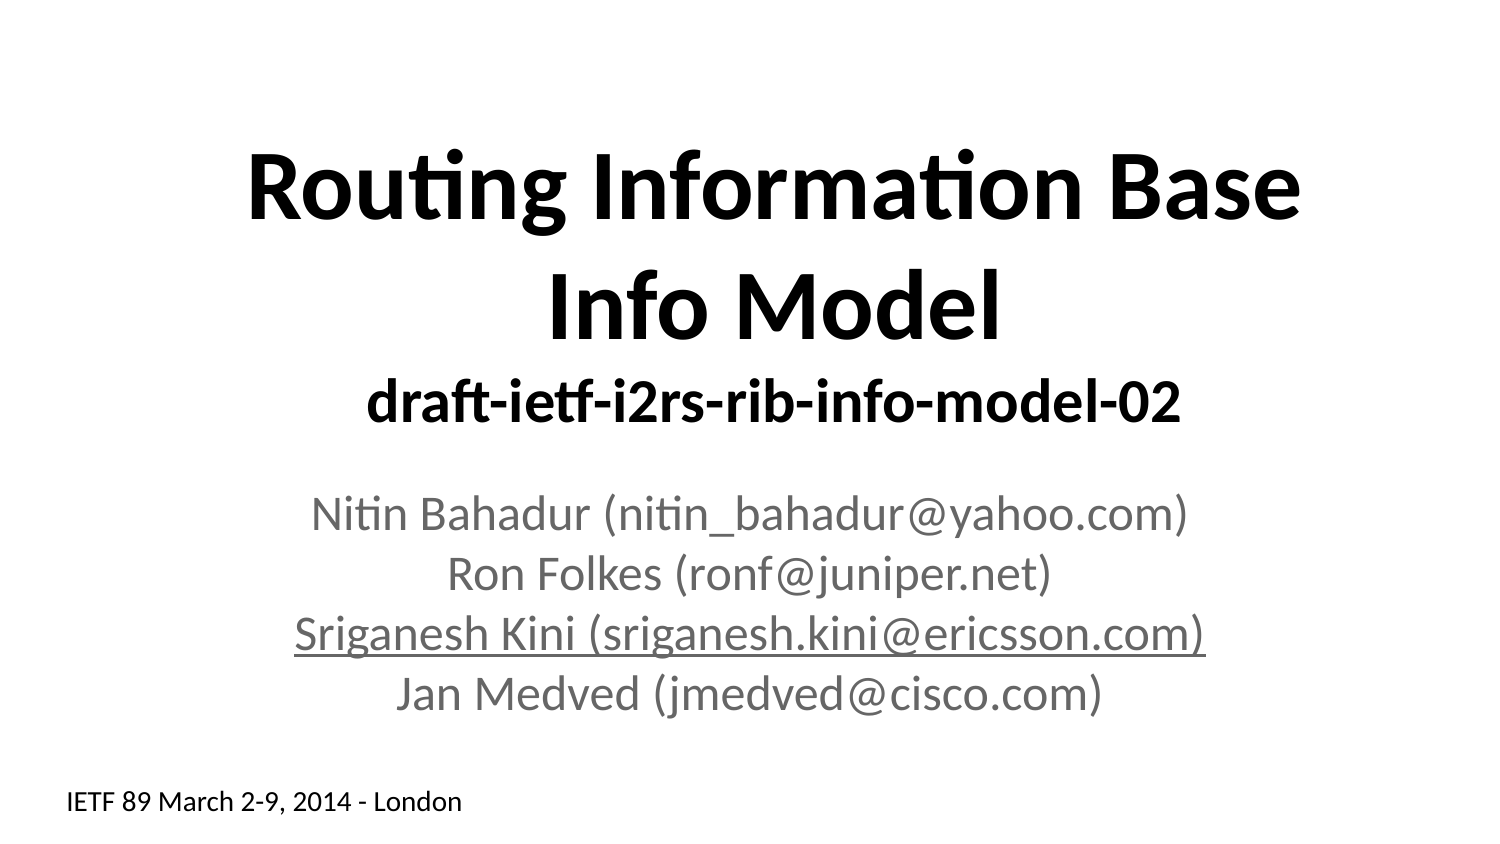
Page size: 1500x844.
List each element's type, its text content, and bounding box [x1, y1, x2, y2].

subtitle Nitin Bahadur (nitin_bahadur@yahoo.com) Ron Folkes (ronf@juniper.net) Sriganesh Kini (sriganesh.kini@ericsson.com) Jan Medved (jmedved@cisco.com) [112, 465, 1388, 595]
title Routing Information Base Info Model draft-ietf-i2rs-rib-info-model-02 [112, 259, 1388, 450]
text_box IETF 89 March 2-9, 2014 - London [51, 767, 789, 819]
